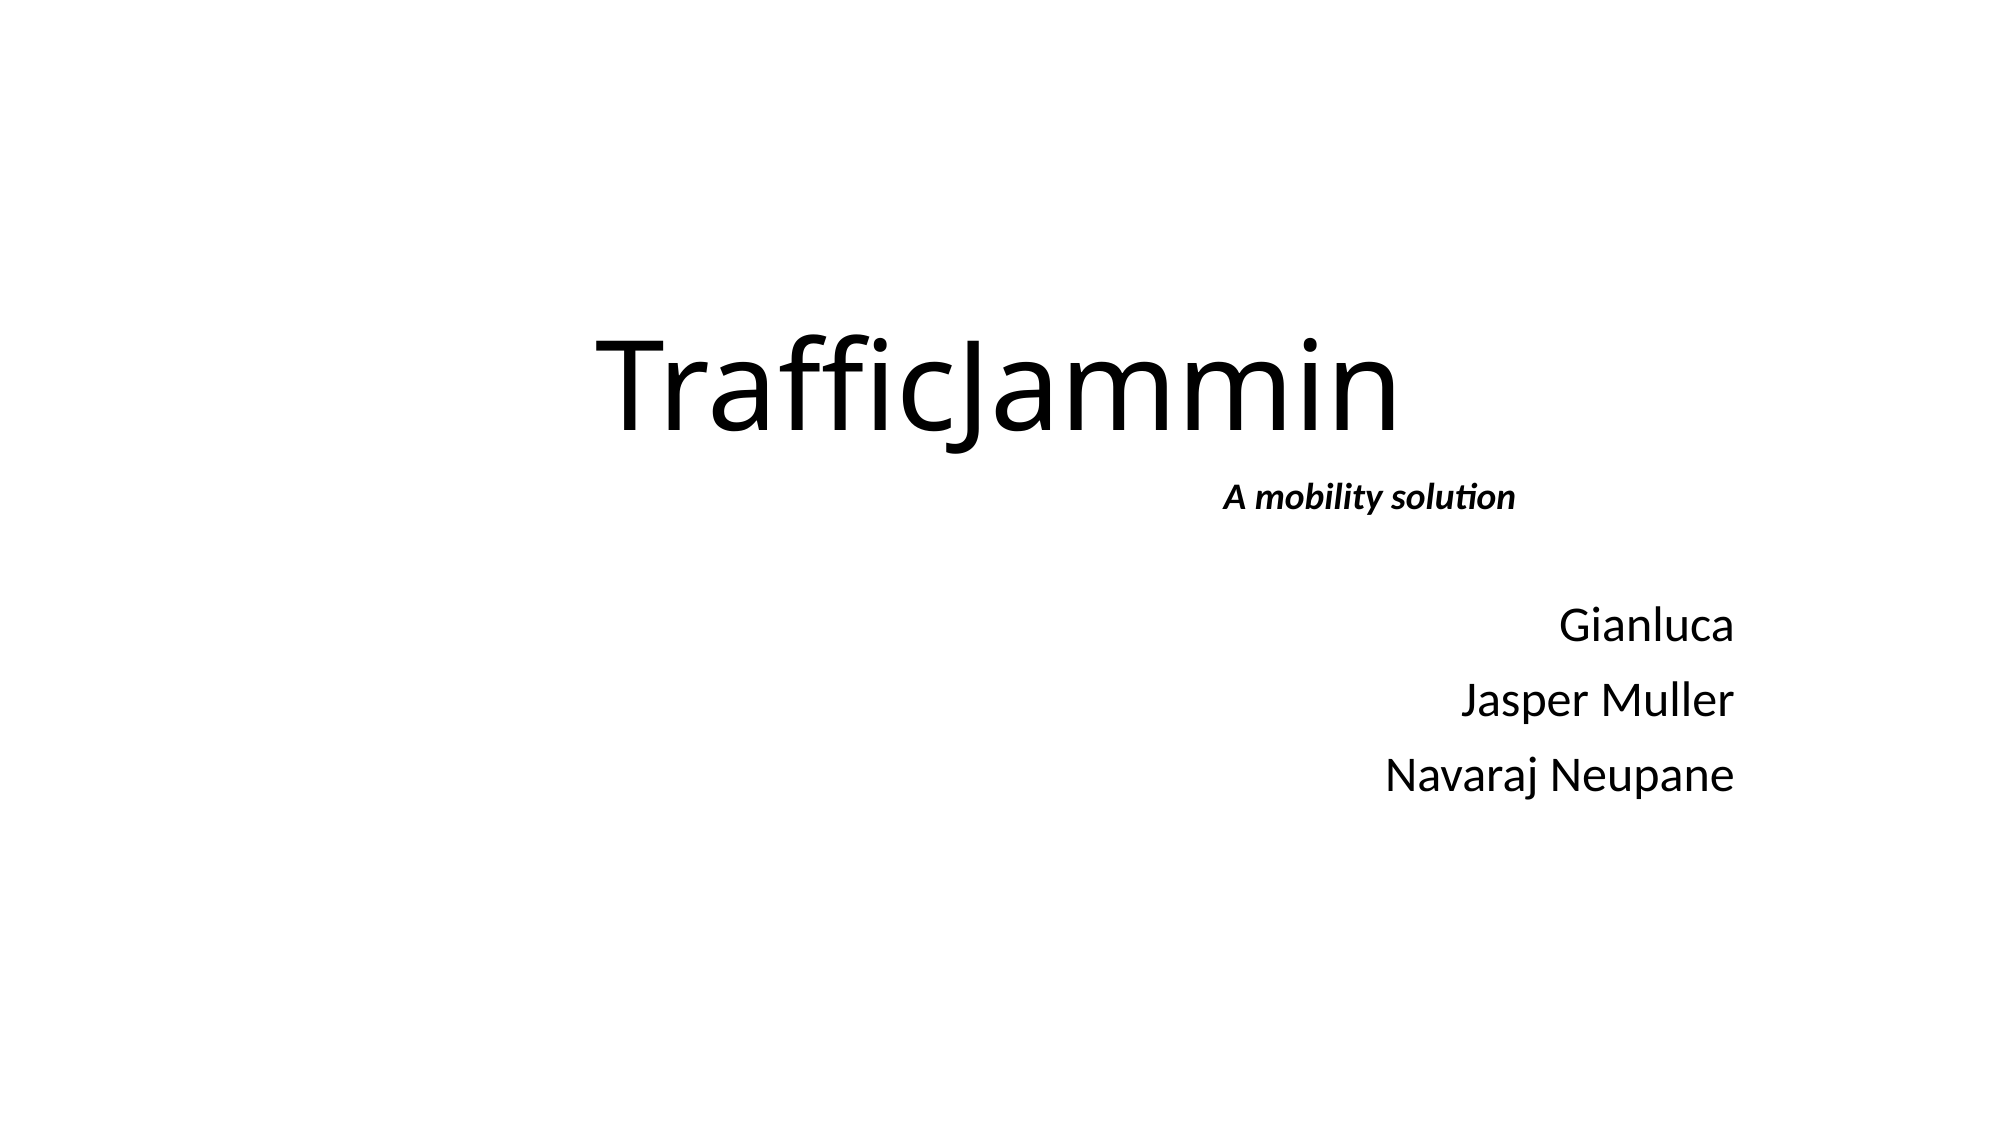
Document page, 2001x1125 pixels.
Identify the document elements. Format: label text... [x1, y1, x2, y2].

text_box A mobility solution [1208, 464, 1547, 525]
title TrafficJammin [249, 288, 1750, 465]
subtitle Gianluca Jasper Muller Navaraj Neupane [249, 590, 1750, 863]
